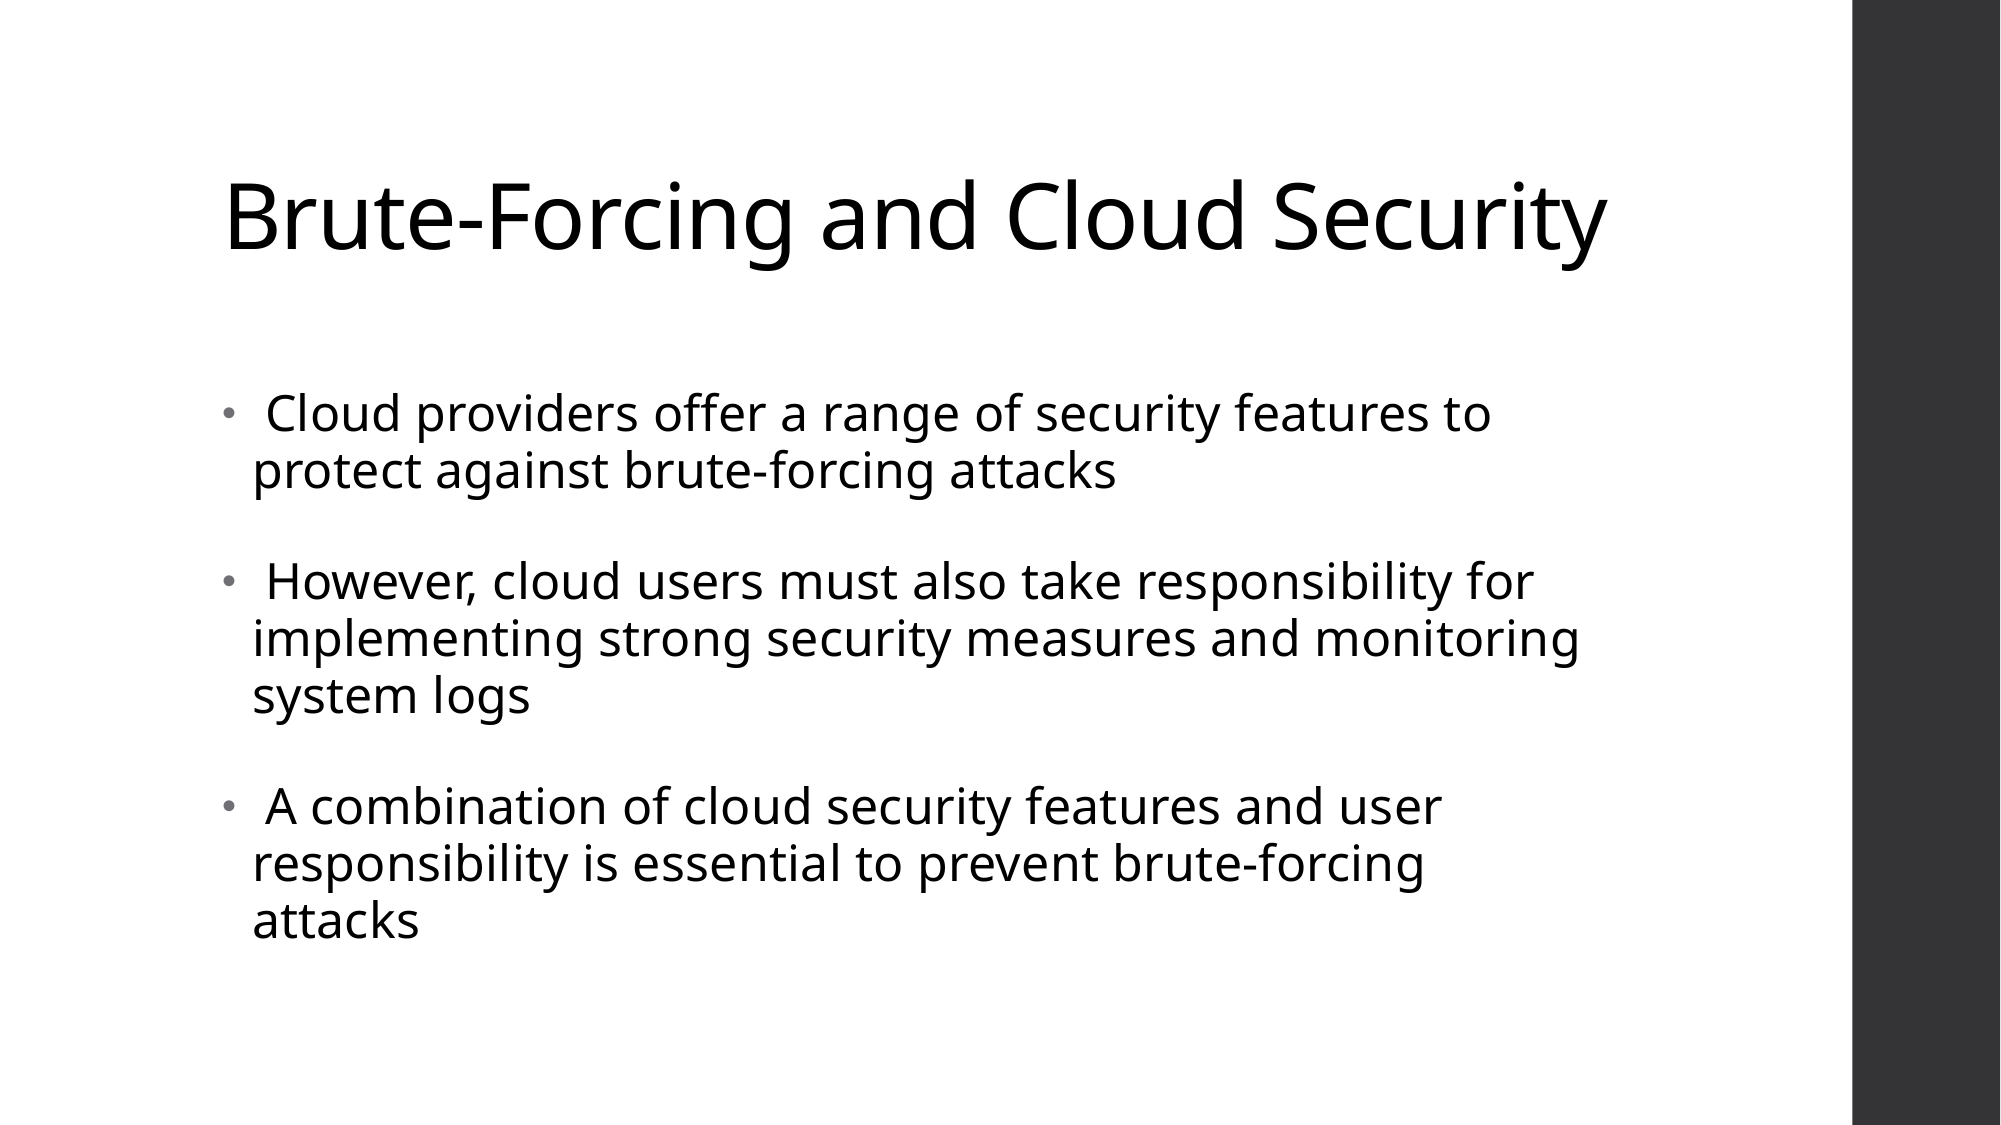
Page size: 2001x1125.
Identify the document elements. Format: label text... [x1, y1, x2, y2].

list Cloud providers offer a range of security features to protect against brute-forcing attacks However, cloud users must also take responsibility for implementing strong security measures and monitoring system logs A combination of cloud security features and user responsibility is essential to prevent brute-forcing attacks [206, 299, 1617, 1014]
title Brute-Forcing and Cloud Security [206, 60, 1797, 278]
